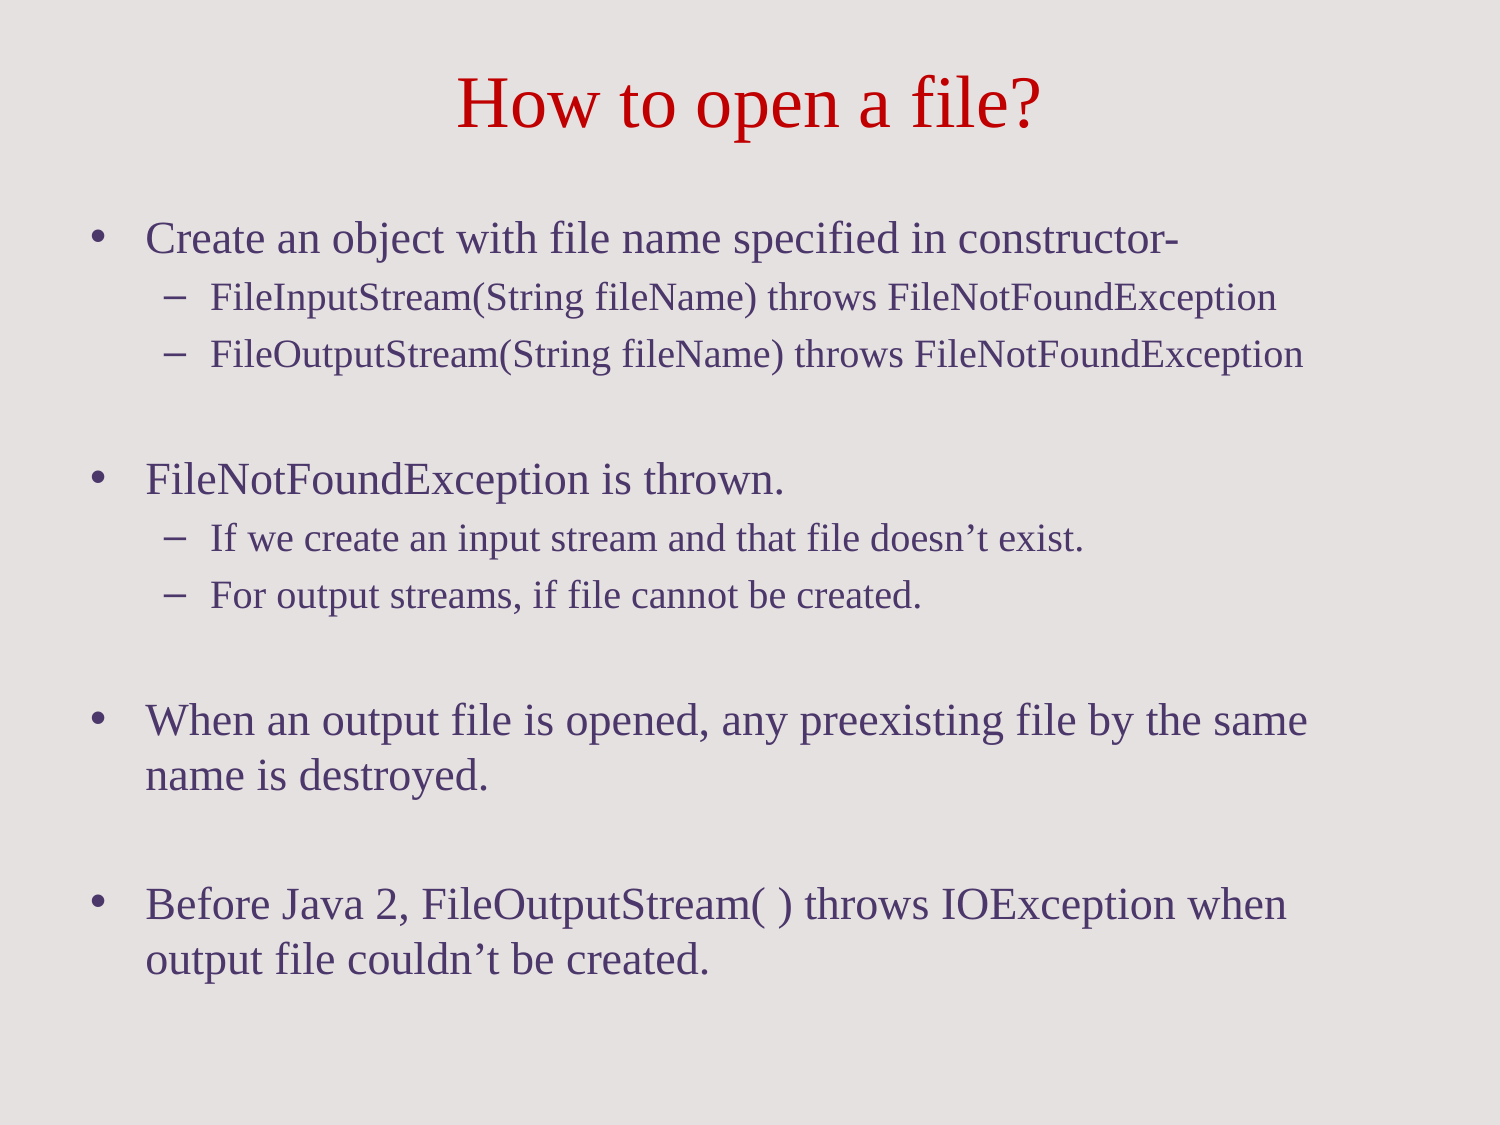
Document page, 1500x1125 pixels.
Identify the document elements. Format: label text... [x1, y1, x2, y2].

list Create an object with file name specified in constructor- FileInputStream(String fileName) throws FileNotFoundException FileOutputStream(String fileName) throws FileNotFoundException FileNotFoundException is thrown. If we create an input stream and that file doesn’t exist. For output streams, if file cannot be created. When an output file is opened, any preexisting file by the same name is destroyed. Before Java 2, FileOutputStream( ) throws IOException when output file couldn’t be created. [75, 200, 1425, 993]
title How to open a file? [75, 45, 1425, 150]
